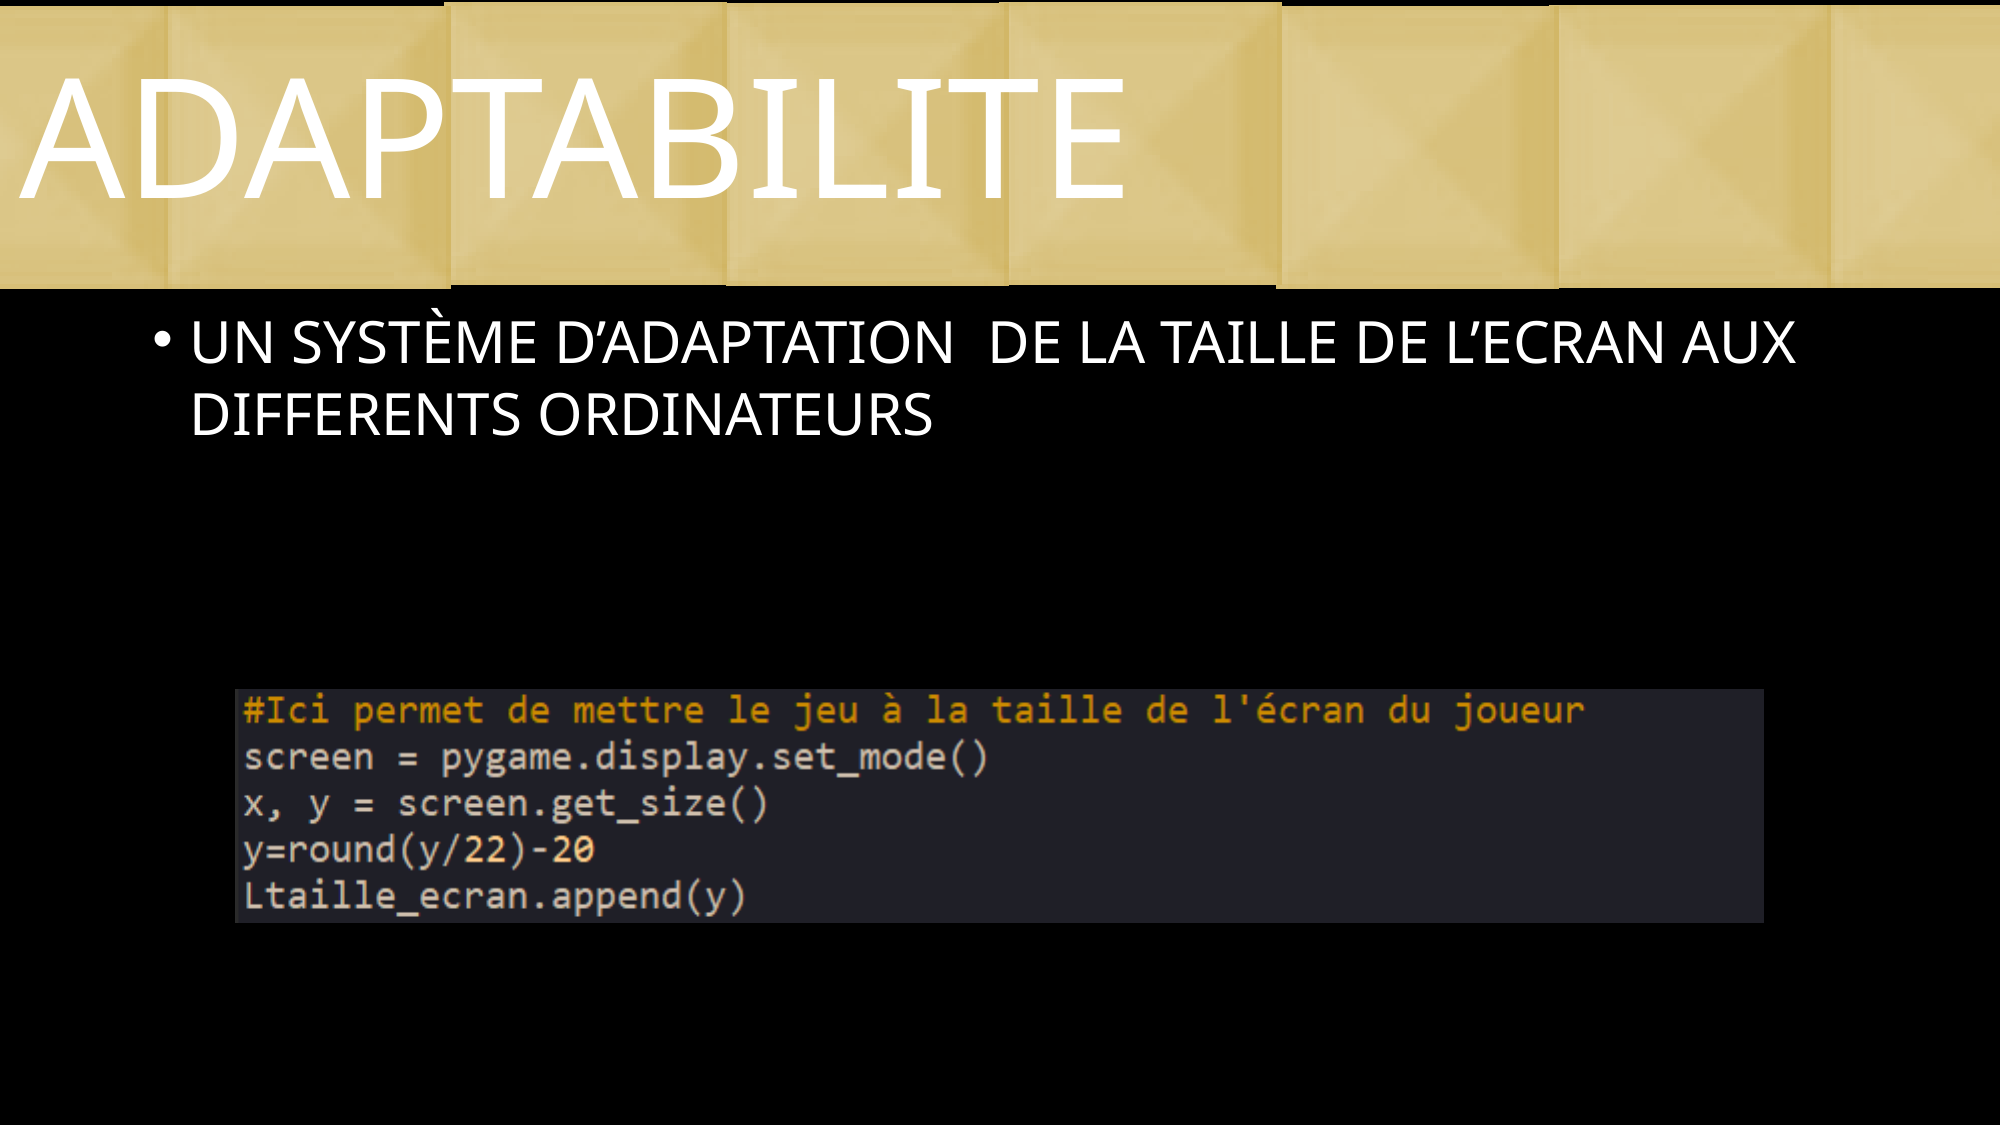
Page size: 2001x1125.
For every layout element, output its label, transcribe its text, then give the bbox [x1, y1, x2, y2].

picture [235, 689, 1765, 923]
list UN SYSTÈME D’ADAPTATION DE LA TAILLE DE L’ECRAN AUX DIFFERENTS ORDINATEURS [137, 299, 1863, 1014]
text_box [0, 2, 2000, 289]
